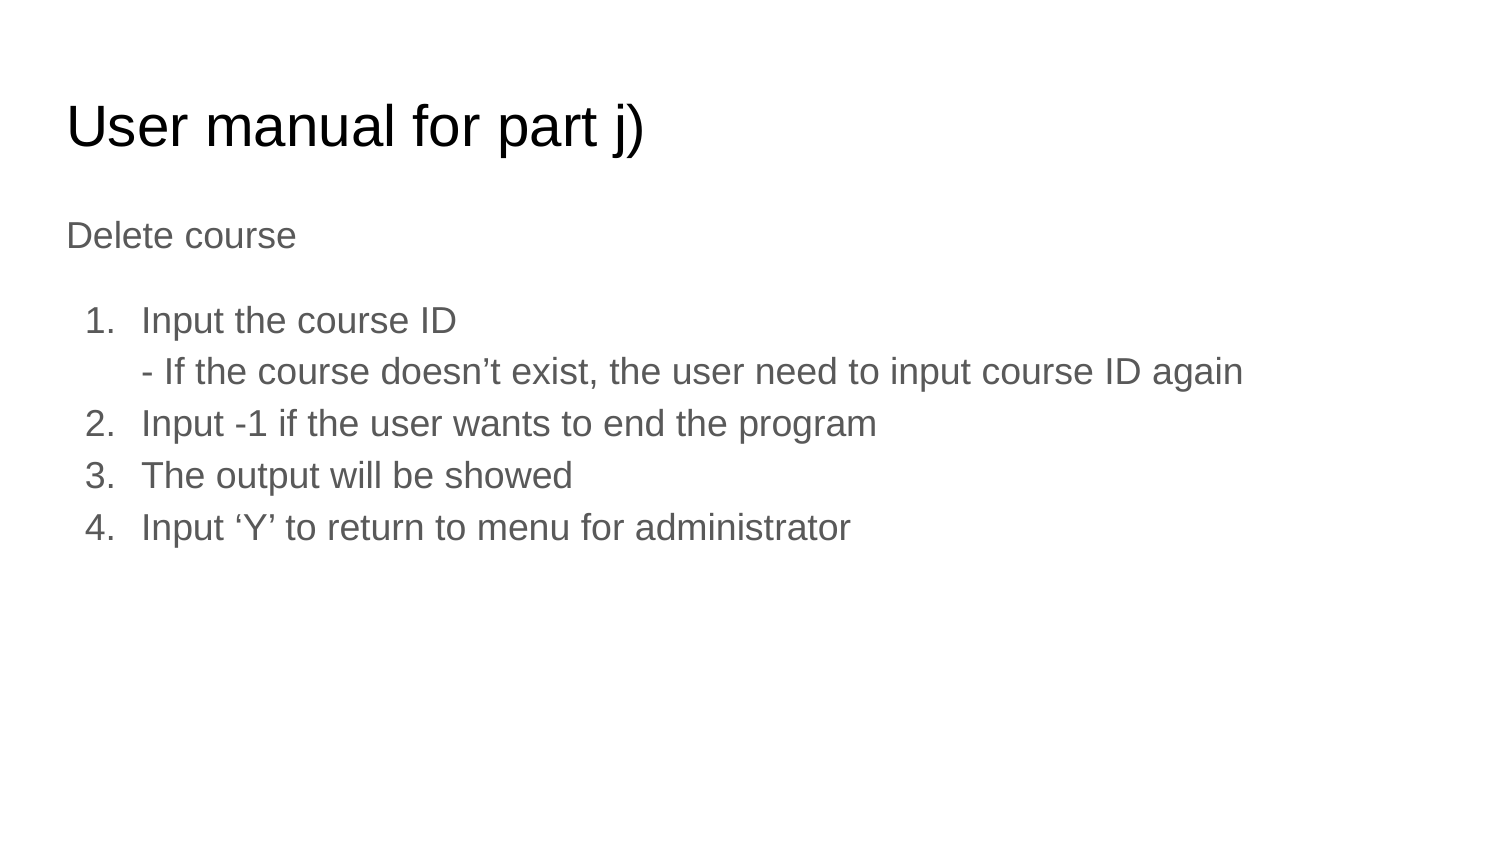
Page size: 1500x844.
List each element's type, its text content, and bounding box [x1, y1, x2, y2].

title User manual for part j) [51, 72, 1449, 167]
list Delete course Input the course ID - If the course doesn’t exist, the user need to input course ID again Input -1 if the user wants to end the program The output will be showed Input ‘Y’ to return to menu for administrator [51, 189, 1449, 750]
